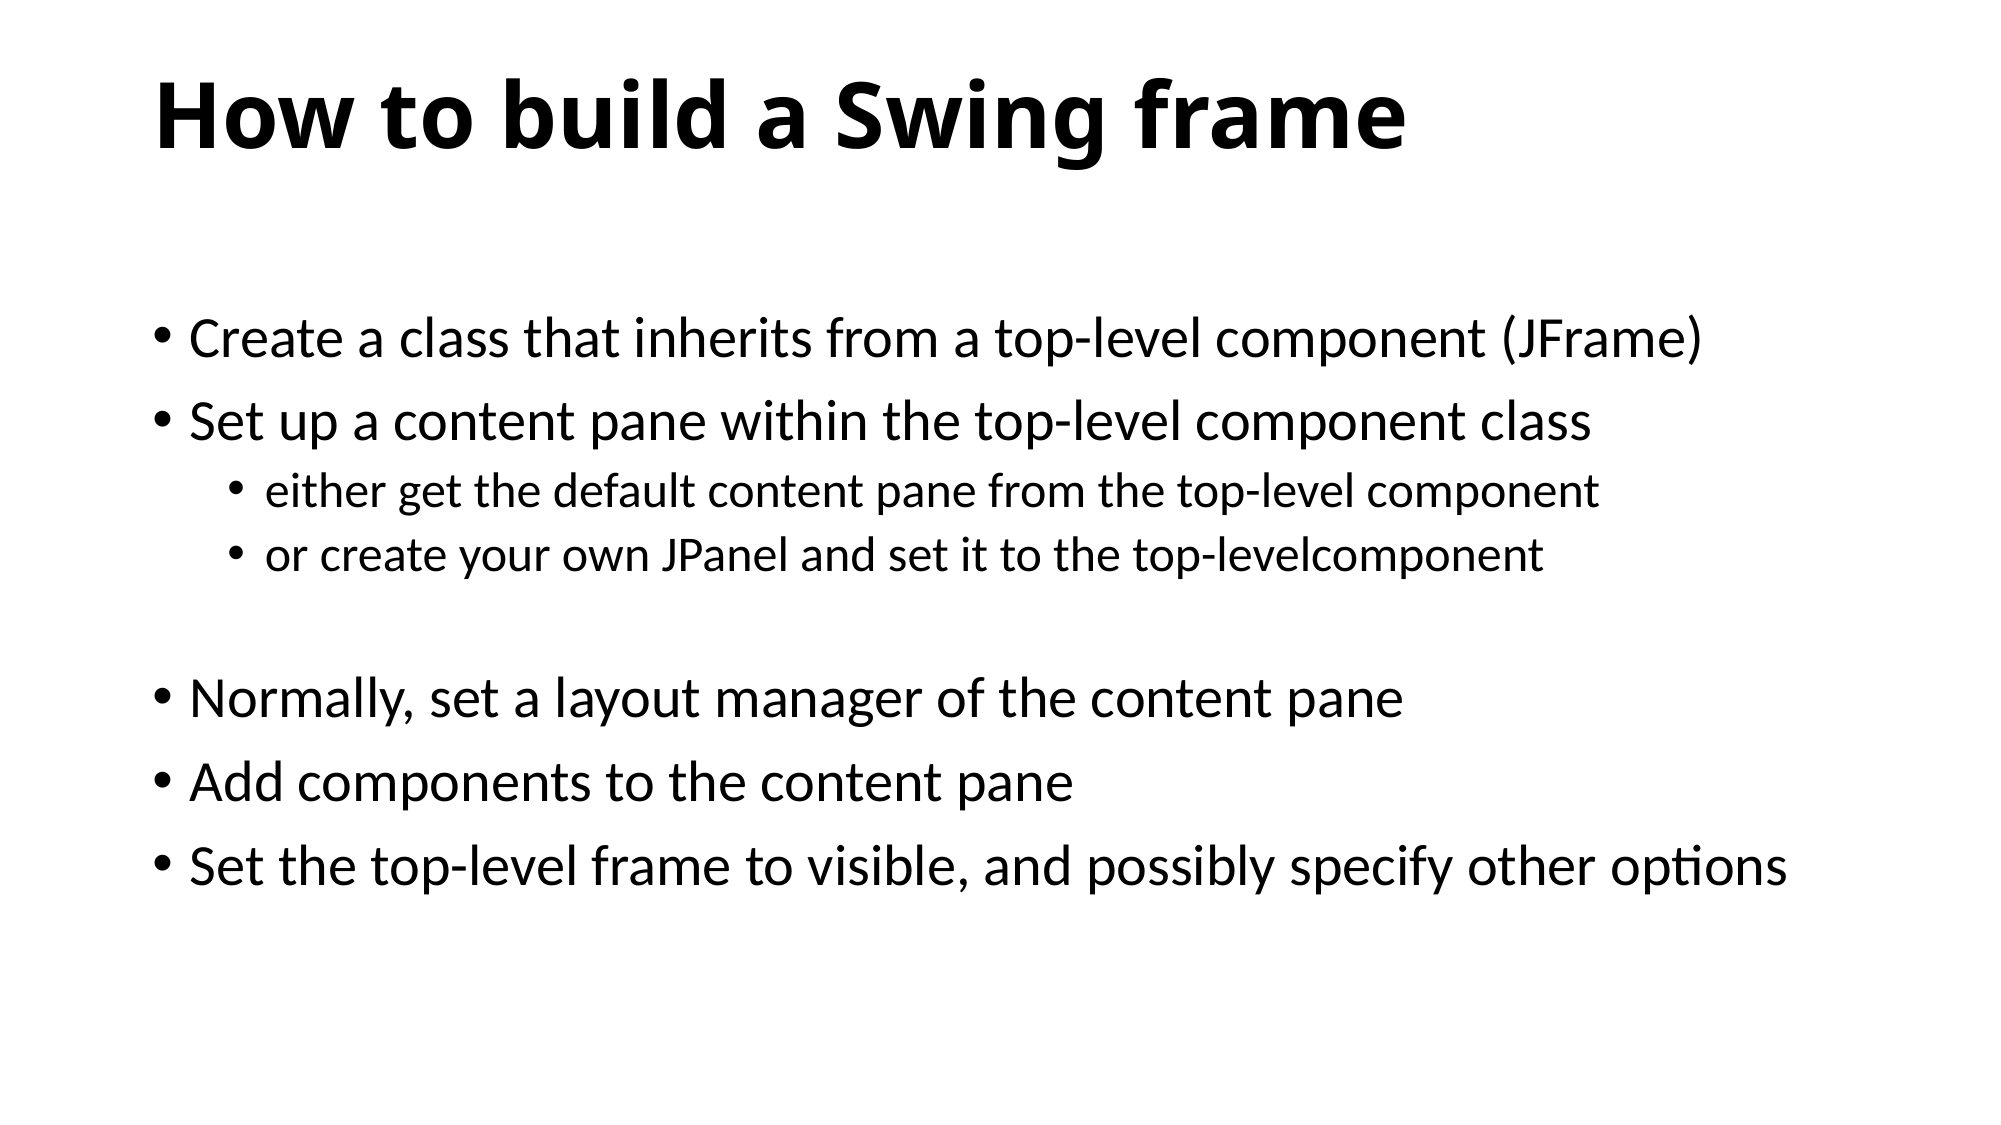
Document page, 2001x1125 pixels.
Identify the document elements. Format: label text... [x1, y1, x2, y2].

list Create a class that inherits from a top-level component (JFrame) Set up a content pane within the top-level component class either get the default content pane from the top-level component or create your own JPanel and set it to the top-levelcomponent Normally, set a layout manager of the content pane Add components to the content pane Set the top-level frame to visible, and possibly specify other options [137, 299, 1863, 1014]
title How to build a Swing frame [137, 59, 1863, 278]
